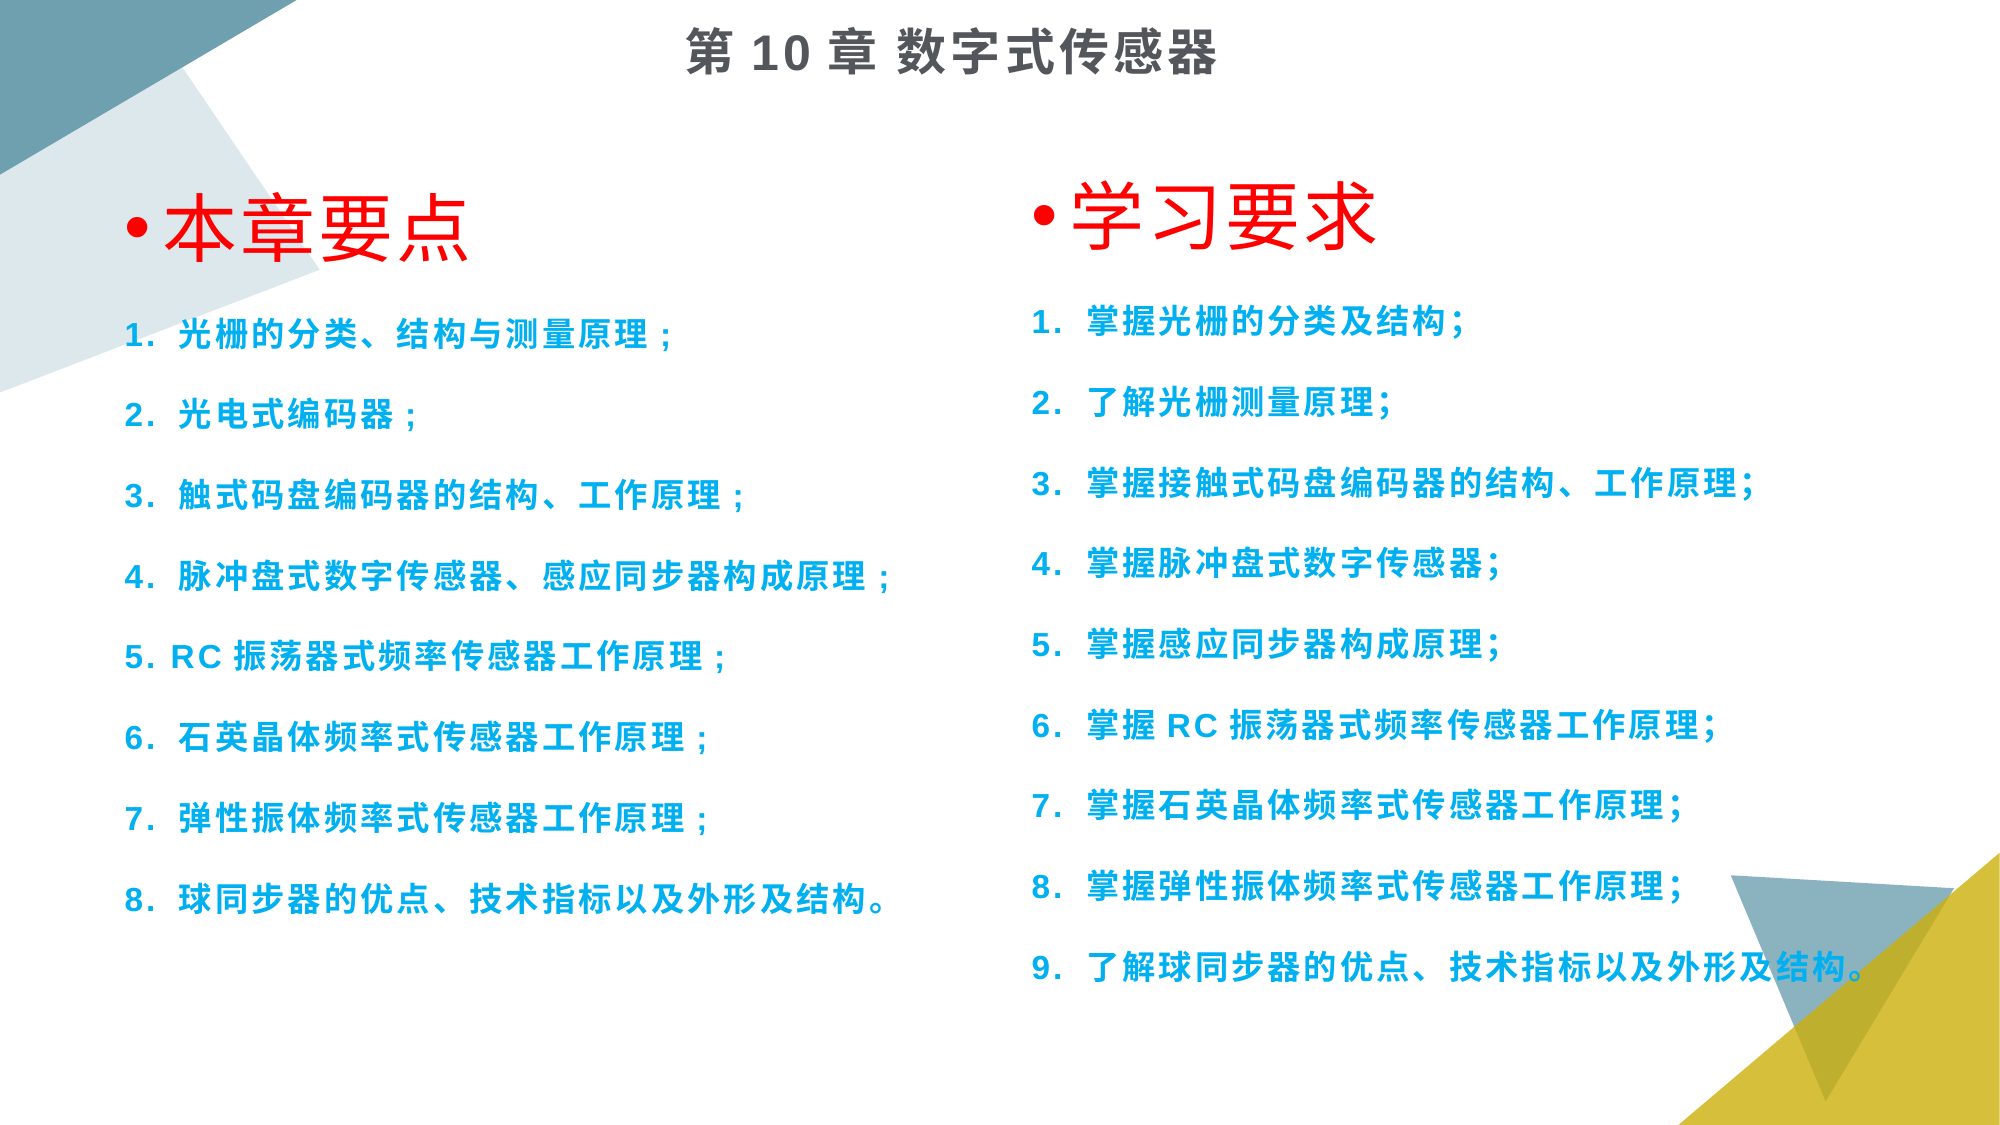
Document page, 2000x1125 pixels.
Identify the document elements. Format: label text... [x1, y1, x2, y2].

title 第10章 数字式传感器 [642, 12, 1289, 86]
list 学习要求 1. 掌握光栅的分类及结构； 2. 了解光栅测量原理； 3. 掌握接触式码盘编码器的结构、工作原理； 4. 掌握脉冲盘式数字传感器； 5. 掌握感应同步器构成原理； 6. 掌握RC振荡器式频率传感器工作原理； 7. 掌握石英晶体频率式传感器工作原理； 8. 掌握弹性振体频率式传感器工作原理； 9. 了解球同步器的优点、技术指标以及外形及结构。 [1016, 143, 1884, 1028]
list 本章要点 1. 光栅的分类、结构与测量原理; 2. 光电式编码器; 3. 触式码盘编码器的结构、工作原理; 4. 脉冲盘式数字传感器、感应同步器构成原理; 5. RC振荡器式频率传感器工作原理; 6. 石英晶体频率式传感器工作原理; 7. 弹性振体频率式传感器工作原理; 8. 球同步器的优点、技术指标以及外形及结构。 [109, 156, 977, 1041]
